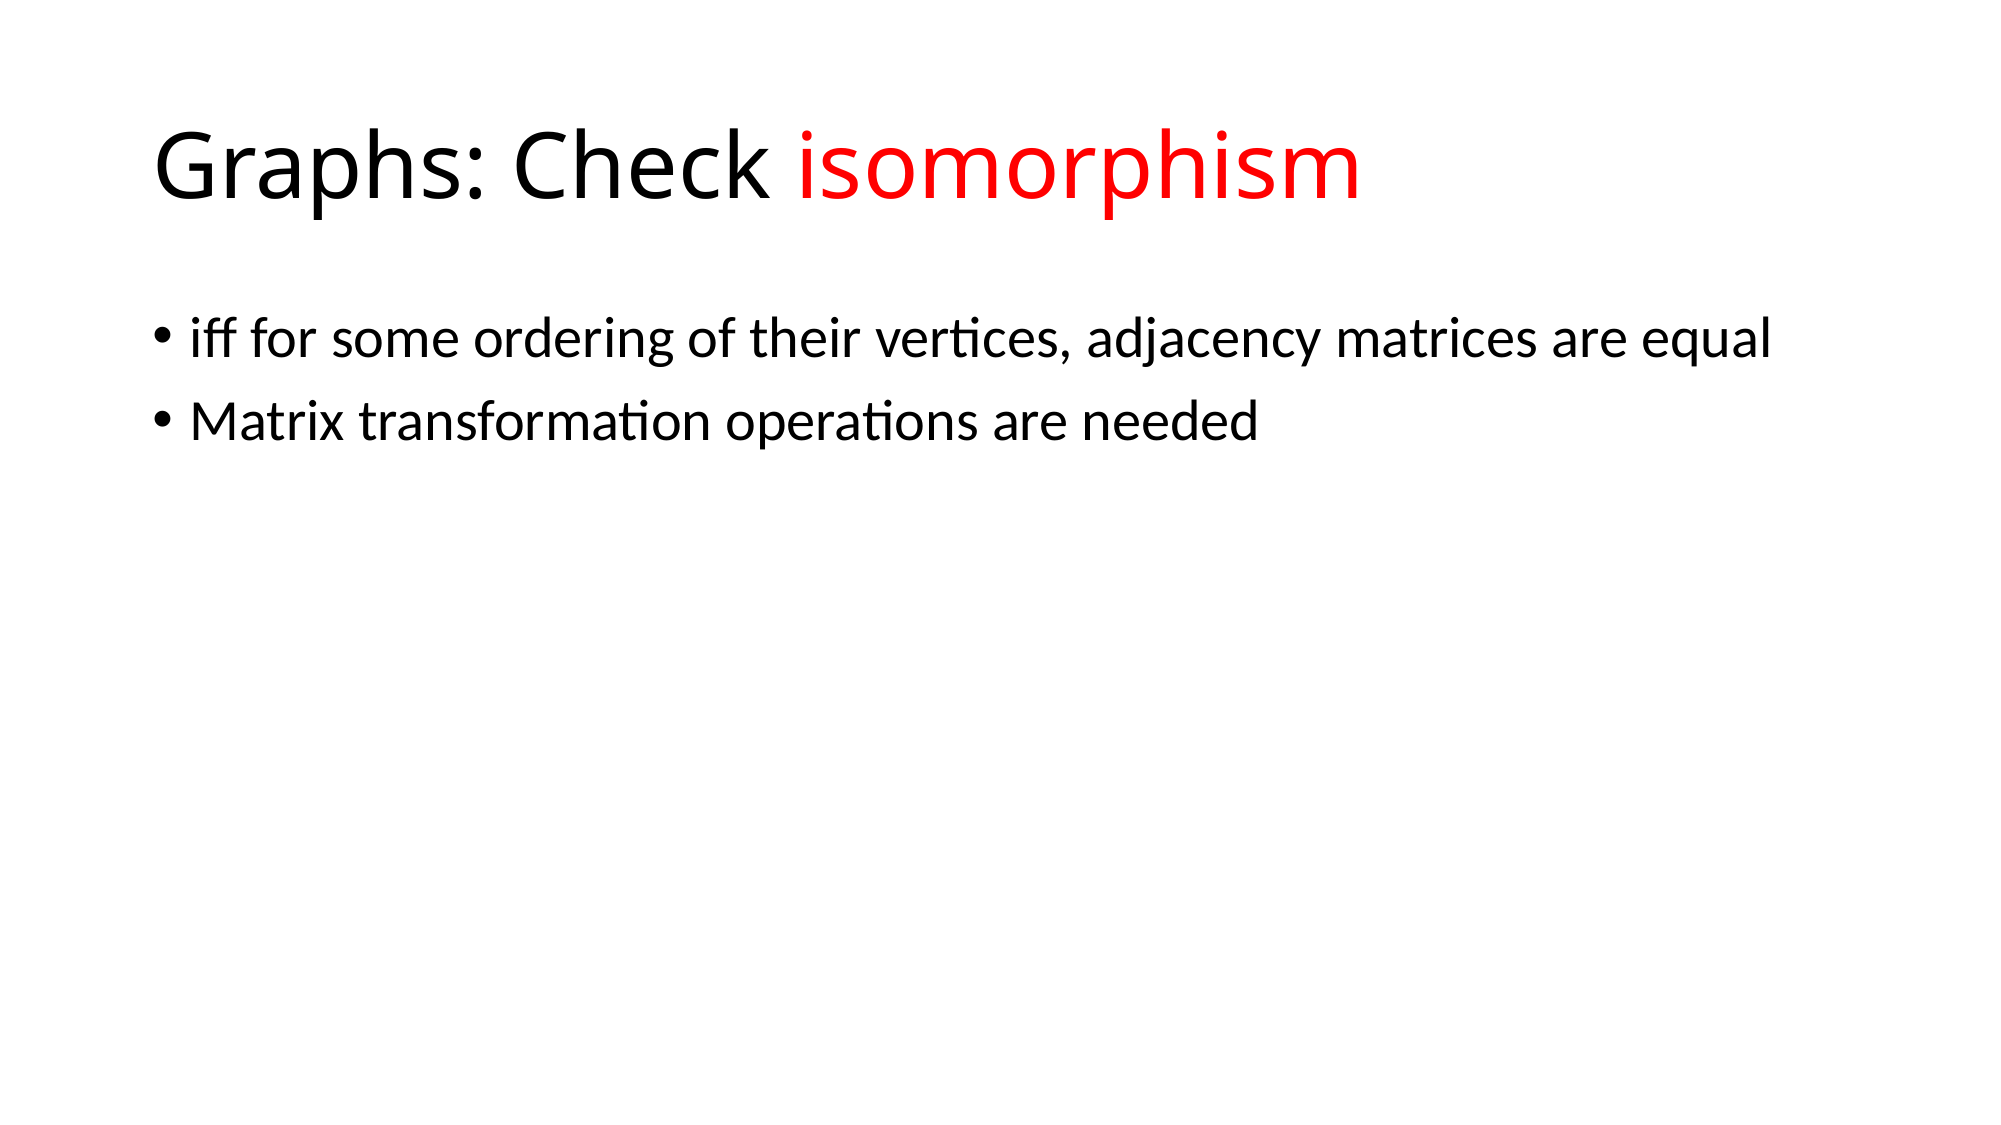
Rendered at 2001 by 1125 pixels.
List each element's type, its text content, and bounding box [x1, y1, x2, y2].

list iff for some ordering of their vertices, adjacency matrices are equal Matrix transformation operations are needed [137, 299, 1863, 1014]
title Graphs: Check isomorphism [137, 59, 1863, 278]
